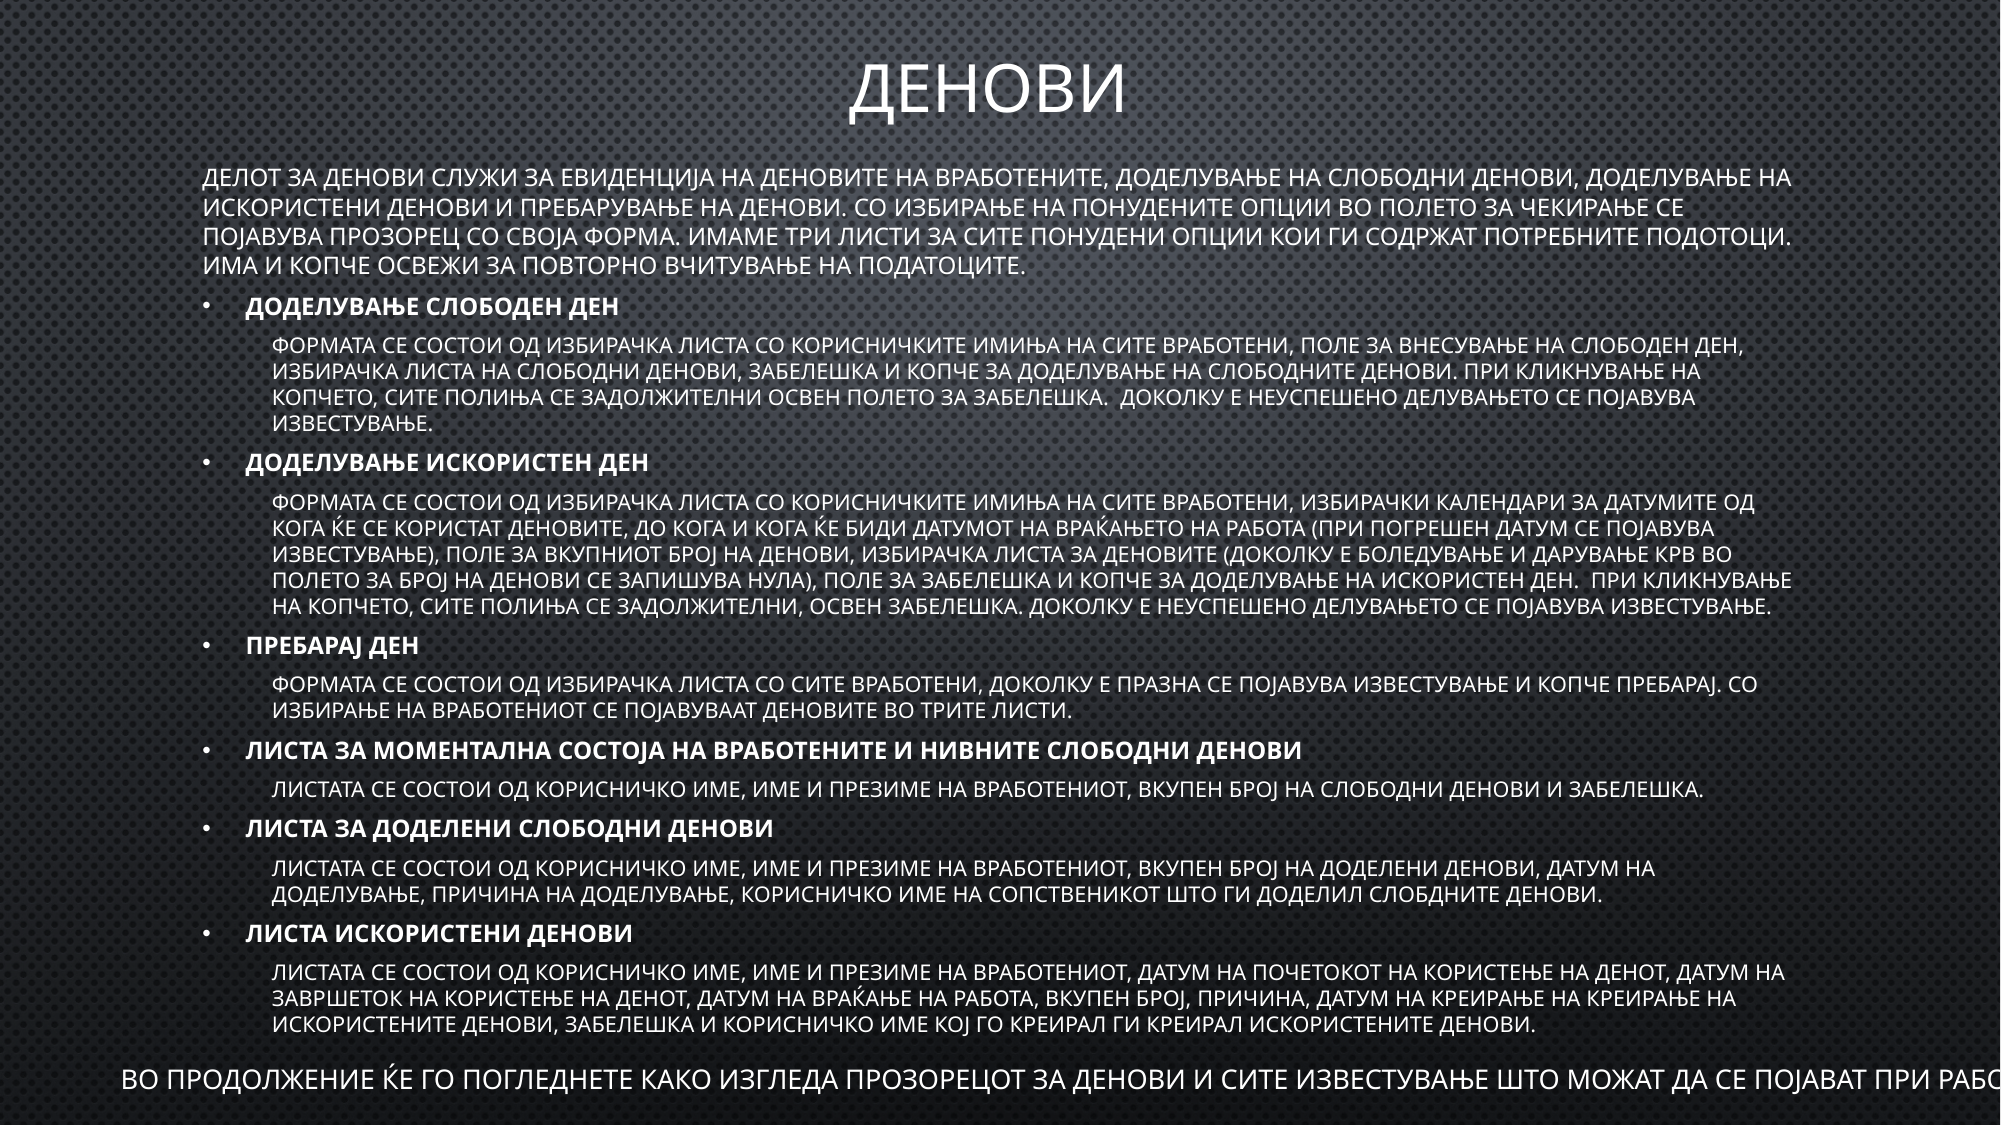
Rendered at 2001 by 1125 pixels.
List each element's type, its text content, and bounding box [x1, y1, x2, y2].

text_box Во продолжение ќе го погледнете како изгледа прозорецот за денови и сите известување што можат да се појават при работа. [105, 1044, 2000, 1114]
title денови [176, 15, 1802, 156]
list Делот за денови служи за евиденција на деновите на вработените, доделување на слободни денови, доделување на искористени денови и пребарување на денови. Со избирање на понудените опции во полето за чекирање се појавува прозорец со своја форма. Имаме три листи за сите понудени опции кои ги содржат потребните подотоци. Има и копче ОСВЕЖИ за повторно вчитување на податоците. доделување слободен ден Формата се состои од избирачка листа со корисничките имиња на сите вработени, поле за внесување на слободен ден, избирачка листа на слободни денови, забелешка и копче за доделување на слободните денови. При кликнување на копчето, сите полиња се задолжителни освен полето за забелешка. Доколку е неуспешено делувањето се појавува известување. доделување искористен ден Формата се состои од избирачка листа со корисничките имиња на сите вработени, избирачки календари за датумите од кога ќе се користат деновите, до кога и кога ќе биди датумот на враќањето на работа (при погрешен датум се појавува известување), поле за вкупниот број на денови, избирачка листа за деновите (доколку е боледување и дарување крв во полето за број на денови се запишува нула), поле за забелешка и копче за доделување на искористен ден. При кликнување на копчето, сите полиња се задолжителни, освен забелешка. Доколку е неуспешено делувањето се појавува известување. Пребарај ден Формата се состои од избирачка листа со сите вработени, доколку е празна се појавува известување и копче пребарај. Со избирање на вработениот се појавуваат деновите во трите листи. Листа за моментална состоја на вработените и нивните слободни денови Листата се состои од корисничко име, име и презиме на вработениот, вкупен број на слободни денови и забелешка. Листа за доделени слободни денови Листата се состои од корисничко име, име и презиме на вработениот, вкупен број на доделени денови, датум на доделување, причина на доделување, корисничко име на сопственикот што ги доделил слобдните денови. Листа искористени денови Листата се состои од корисничко име, име и презиме на вработениот, датум на почетокот на користење на денот, датум на завршеток на користење на денот, датум на враќање на работа, вкупен број, причина, датум на креирање на креирање на искористените денови, забелешка и корисничко име кој го креирал ги креирал искористените денови. [187, 155, 1813, 1044]
